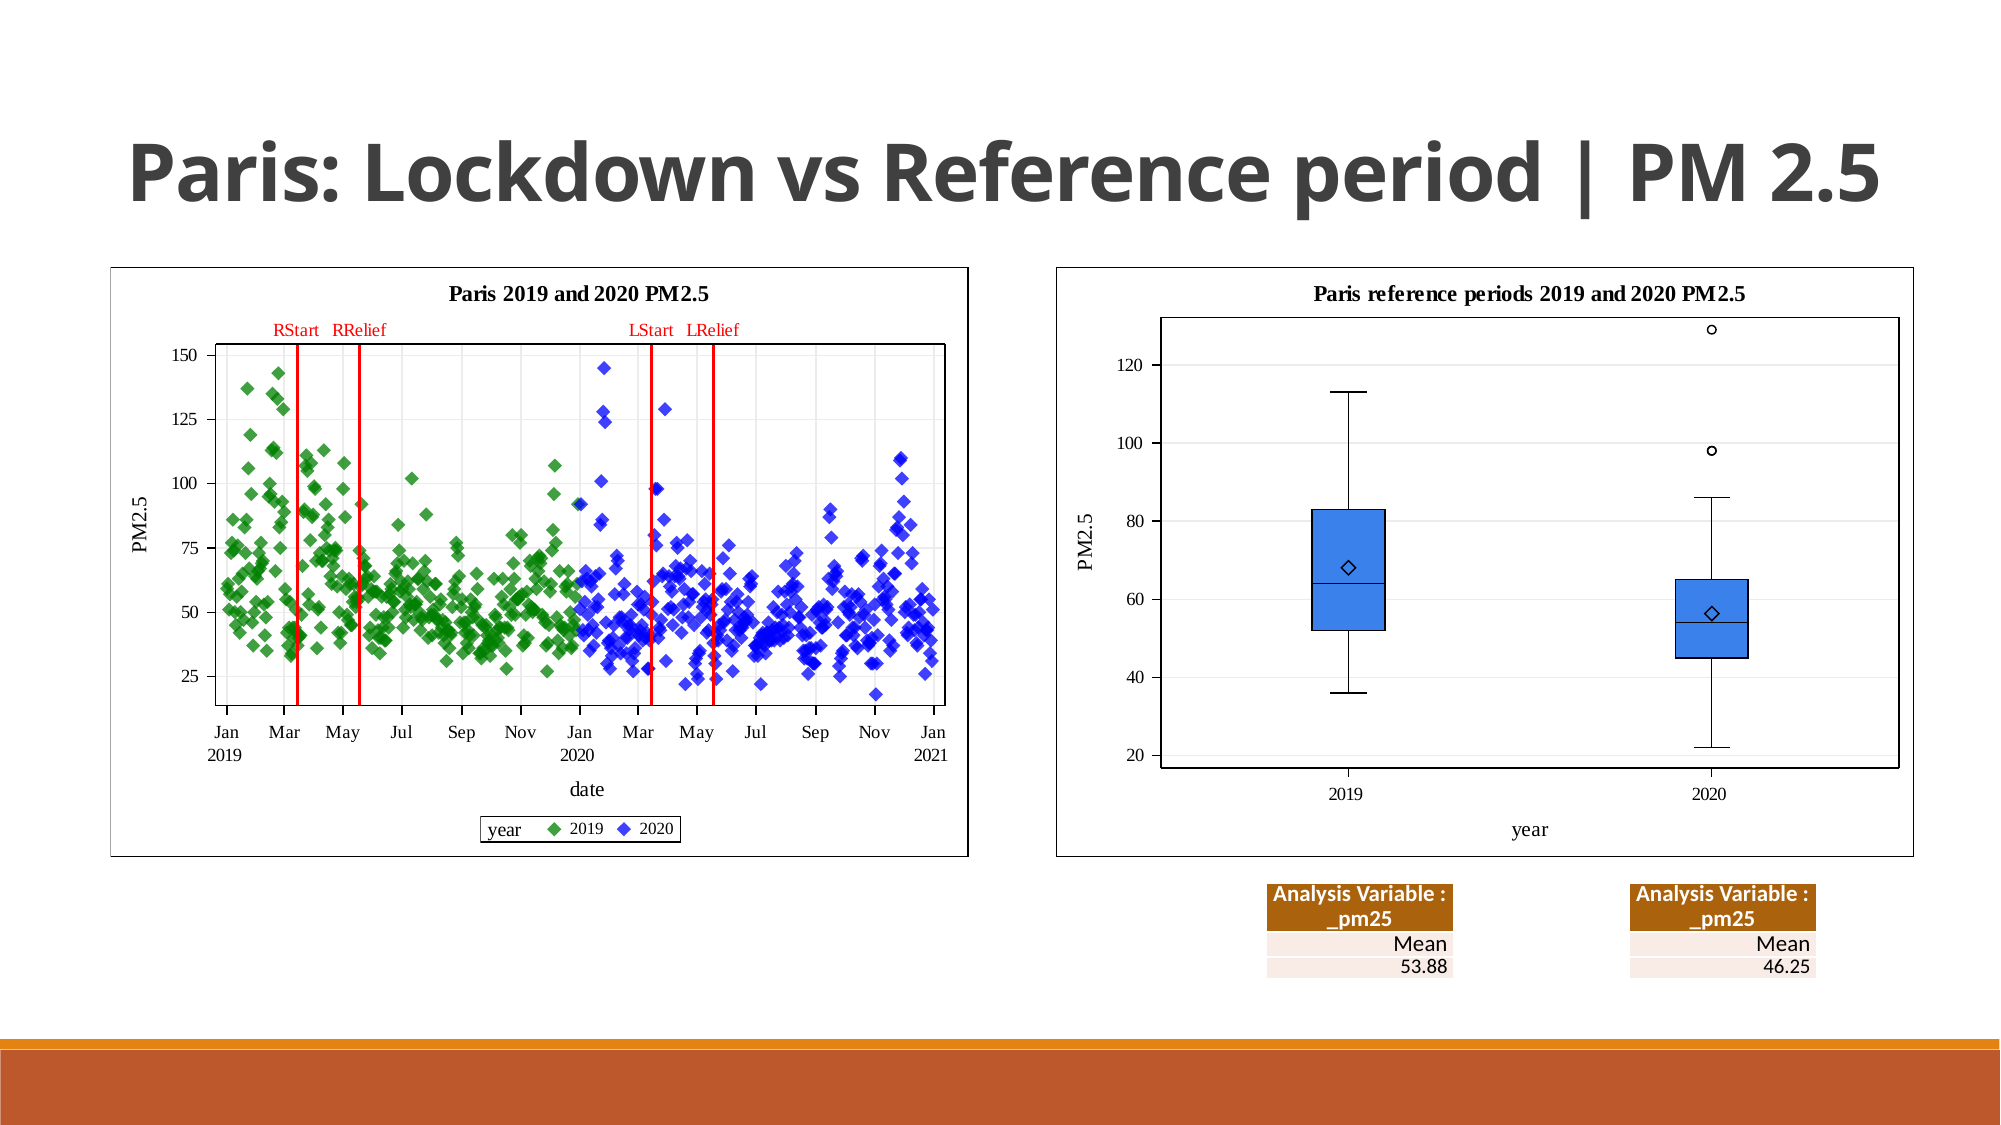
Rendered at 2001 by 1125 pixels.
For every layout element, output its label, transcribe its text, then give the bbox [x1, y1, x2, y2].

table_cell Mean [1267, 933, 1453, 956]
picture [1055, 266, 1916, 859]
table_cell 53.88 [1267, 958, 1453, 978]
table_cell Mean [1630, 933, 1816, 956]
table_cell 46.25 [1630, 958, 1816, 978]
table_header Analysis Variable : _pm25 [1267, 884, 1453, 931]
picture [110, 266, 970, 859]
table_header Analysis Variable : _pm25 [1630, 884, 1816, 931]
text_box Paris: Lockdown vs Reference period | PM 2.5 [111, 93, 1915, 228]
